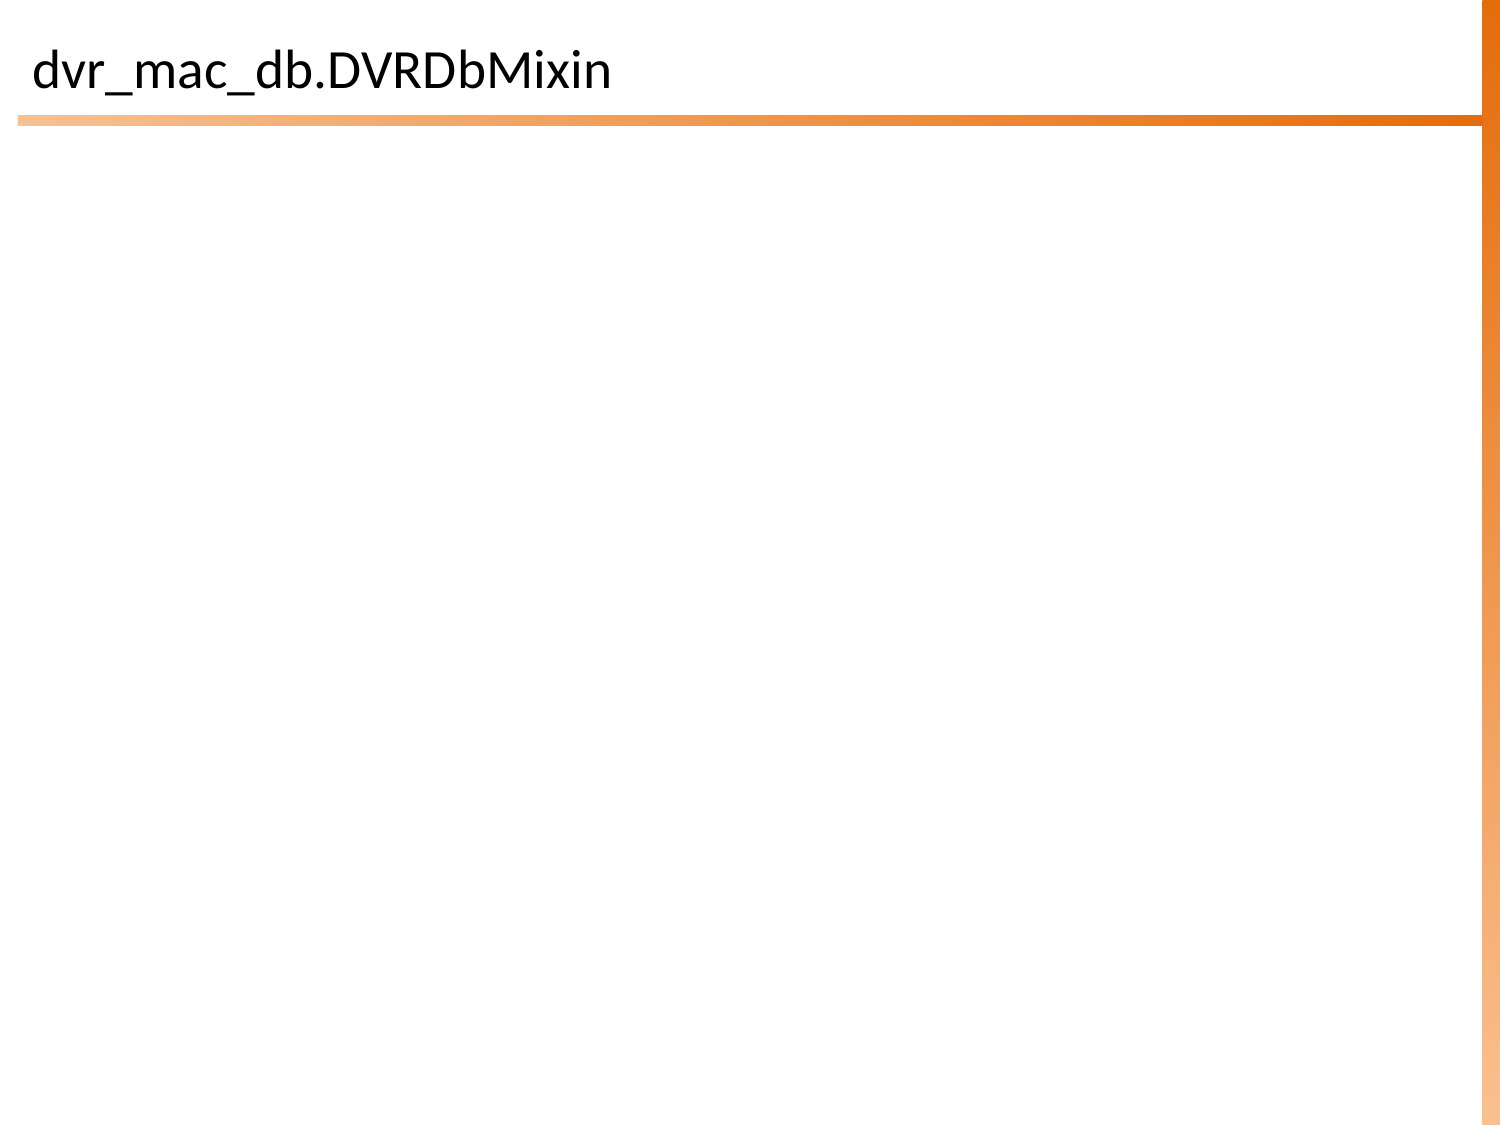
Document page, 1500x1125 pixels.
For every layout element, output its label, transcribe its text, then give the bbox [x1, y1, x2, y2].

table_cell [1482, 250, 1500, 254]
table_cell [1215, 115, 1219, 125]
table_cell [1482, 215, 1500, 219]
title dvr_mac_db.DVRDbMixin [17, 19, 1483, 114]
